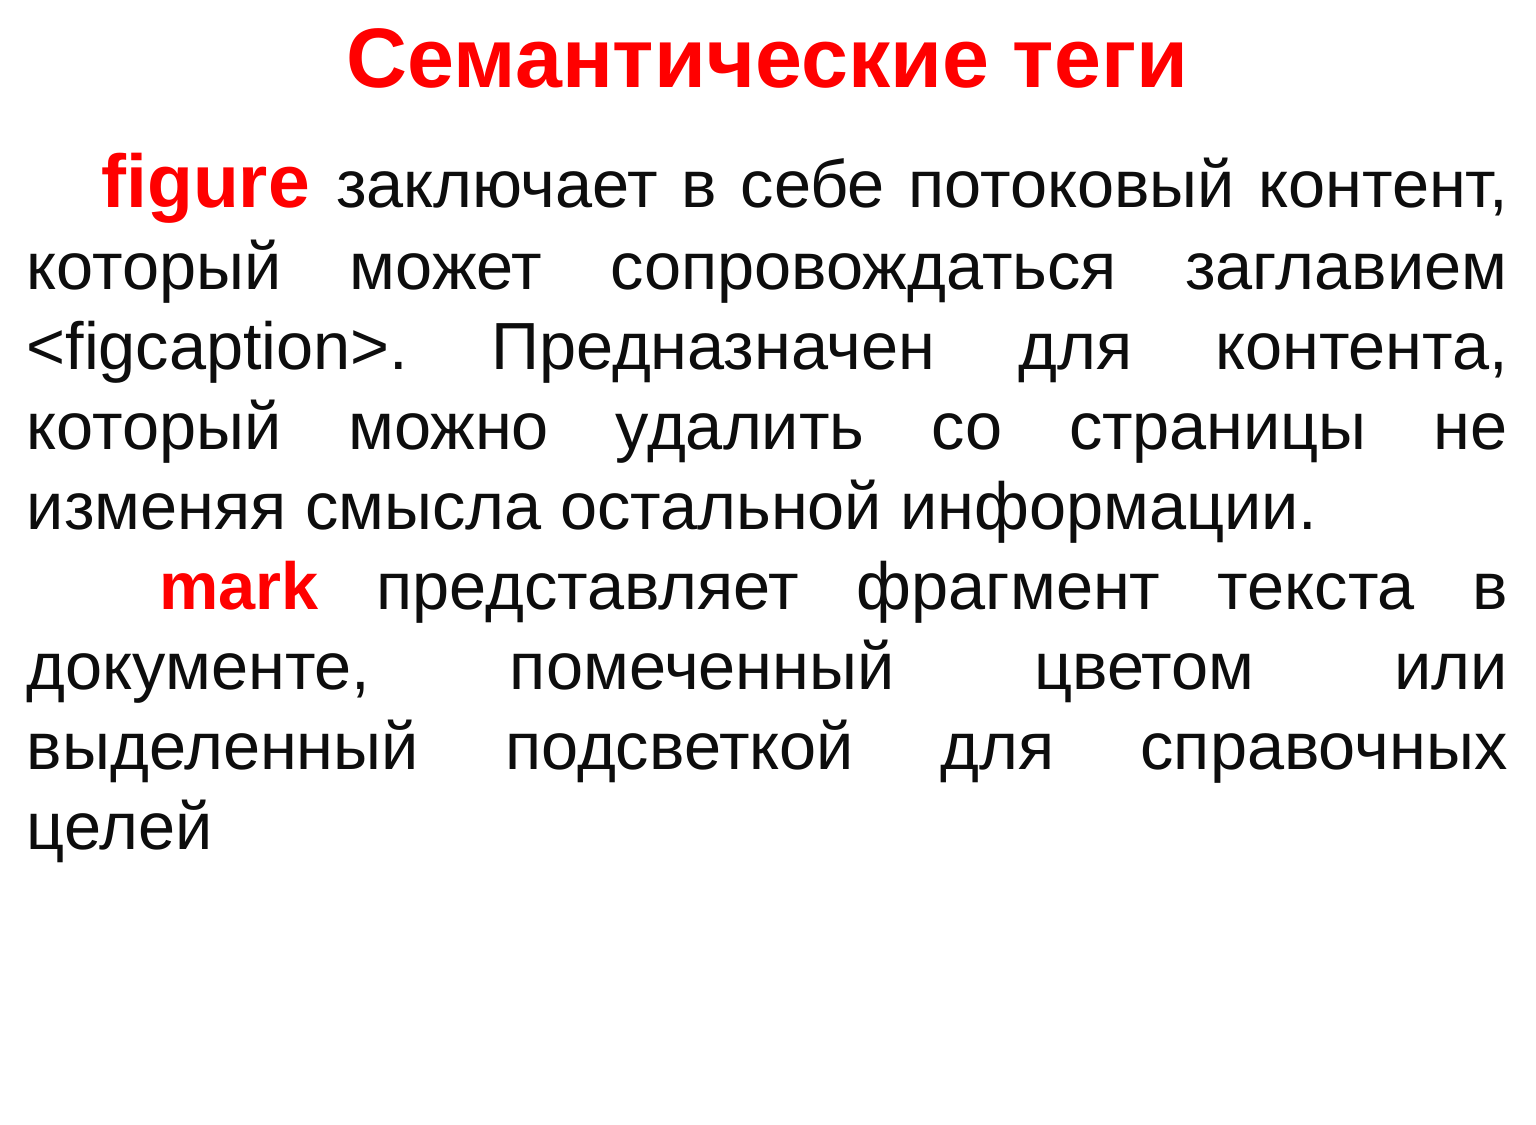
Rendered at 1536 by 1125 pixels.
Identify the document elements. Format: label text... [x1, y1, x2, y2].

title Семантические теги [76, 0, 1459, 113]
list figure заключает в себе потоковый контент, который может сопровождаться заглавием <figcaption>. Предназначен для контента, который можно удалить со страницы не изменяя смысла остальной информации. mark представляет фрагмент текста в документе, помеченный цветом или выделенный подсветкой для справочных целей [11, 125, 1524, 1012]
